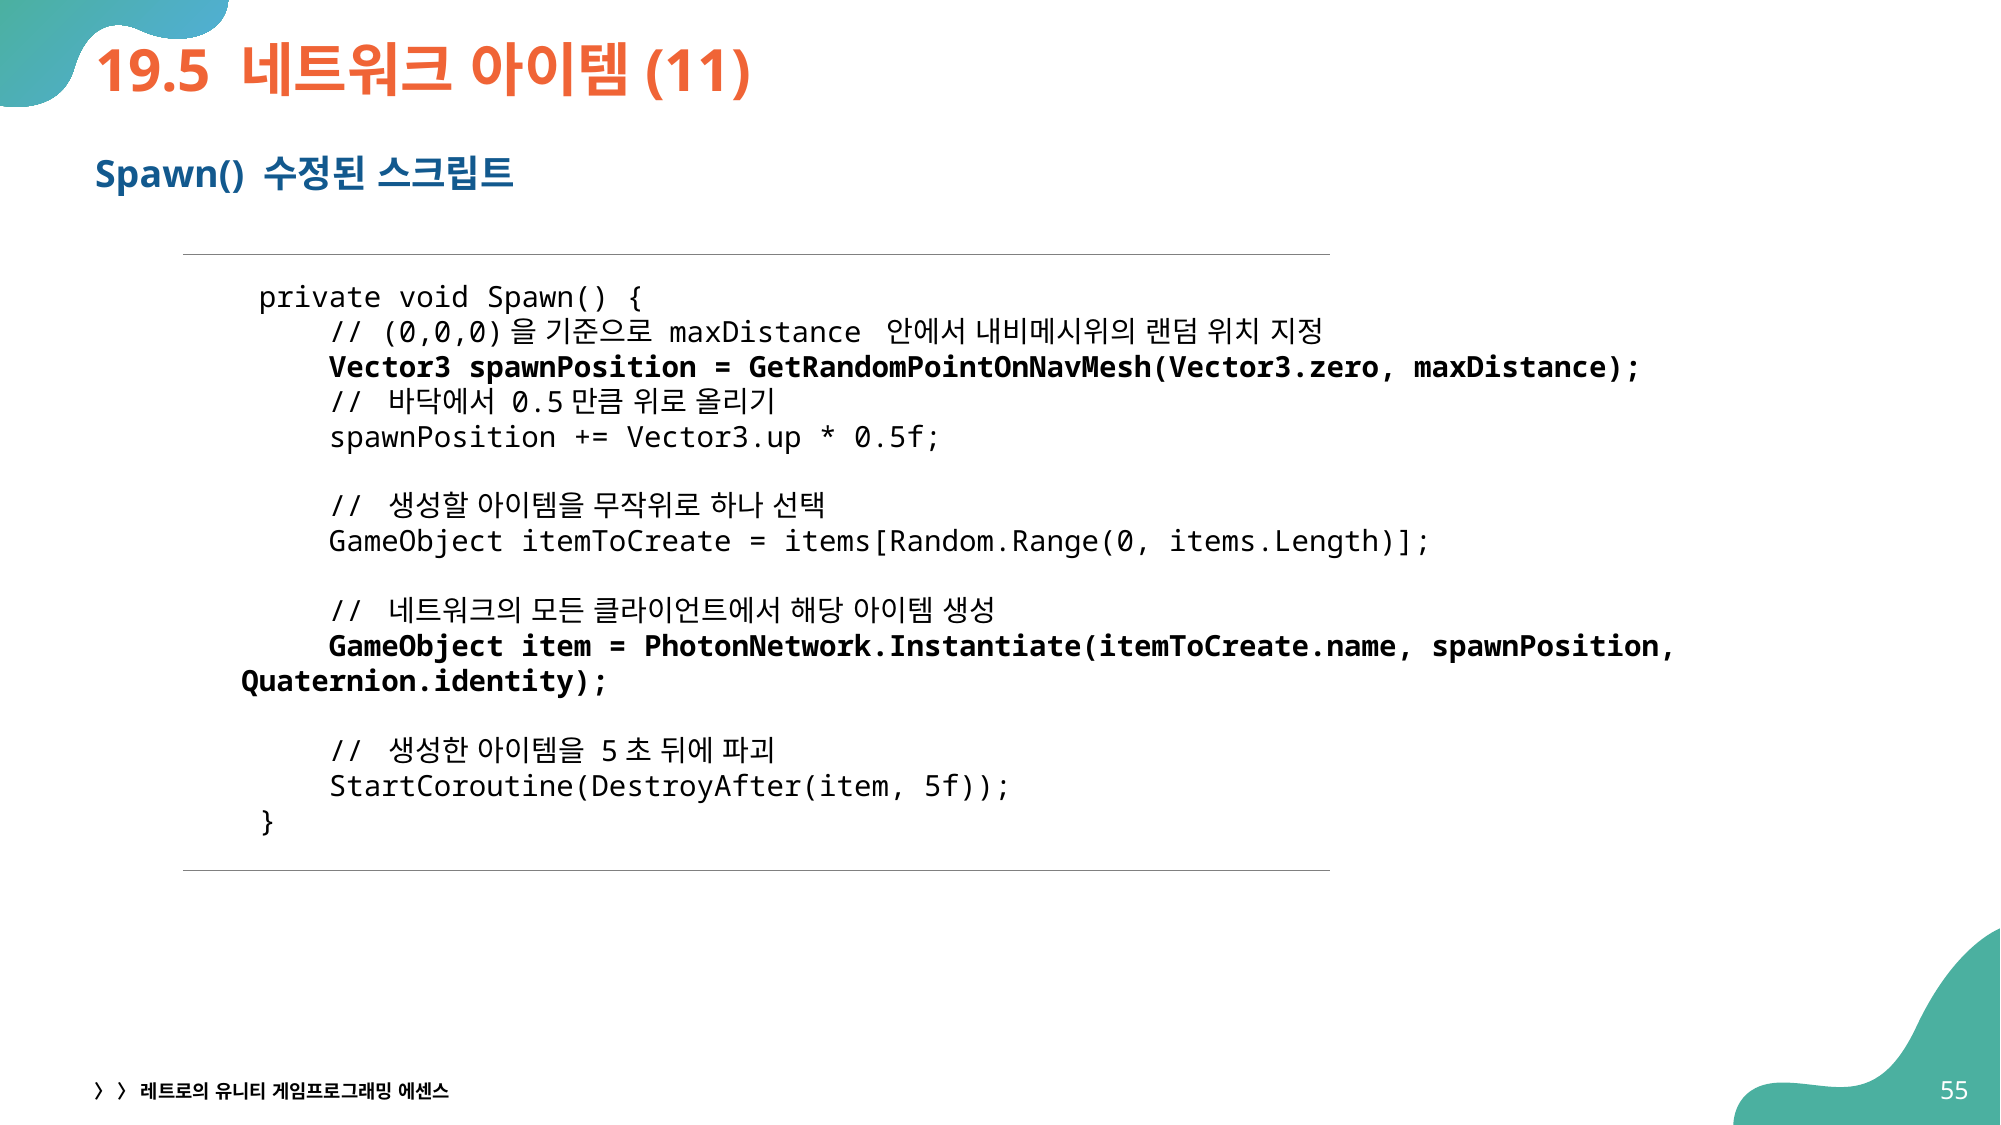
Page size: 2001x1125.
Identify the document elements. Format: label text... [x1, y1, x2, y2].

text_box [182, 254, 1330, 871]
slide_number 55 [1917, 1061, 1984, 1122]
list Spawn() 수정된 스크립트 [79, 133, 1931, 1024]
text_box private void Spawn() { // (0,0,0)을 기준으로 maxDistance 안에서 내비메시위의 랜덤 위치 지정 Vector3 spawnPosition = GetRandomPointOnNavMesh(Vector3.zero, maxDistance); // 바닥에서 0.5만큼 위로 올리기 spawnPosition += Vector3.up * 0.5f; // 생성할 아이템을 무작위로 하나 선택 GameObject itemToCreate = items[Random.Range(0, items.Length)]; // 네트워크의 모든 클라이언트에서 해당 아이템 생성 GameObject item = PhotonNetwork.Instantiate(itemToCreate.name, spawnPosition, Quaternion.identity); // 생성한 아이템을 5초 뒤에 파괴 StartCoroutine(DestroyAfter(item, 5f)); } [1330, 270, 1899, 845]
title 19.5 네트워크 아이템(11) [79, 17, 1931, 128]
